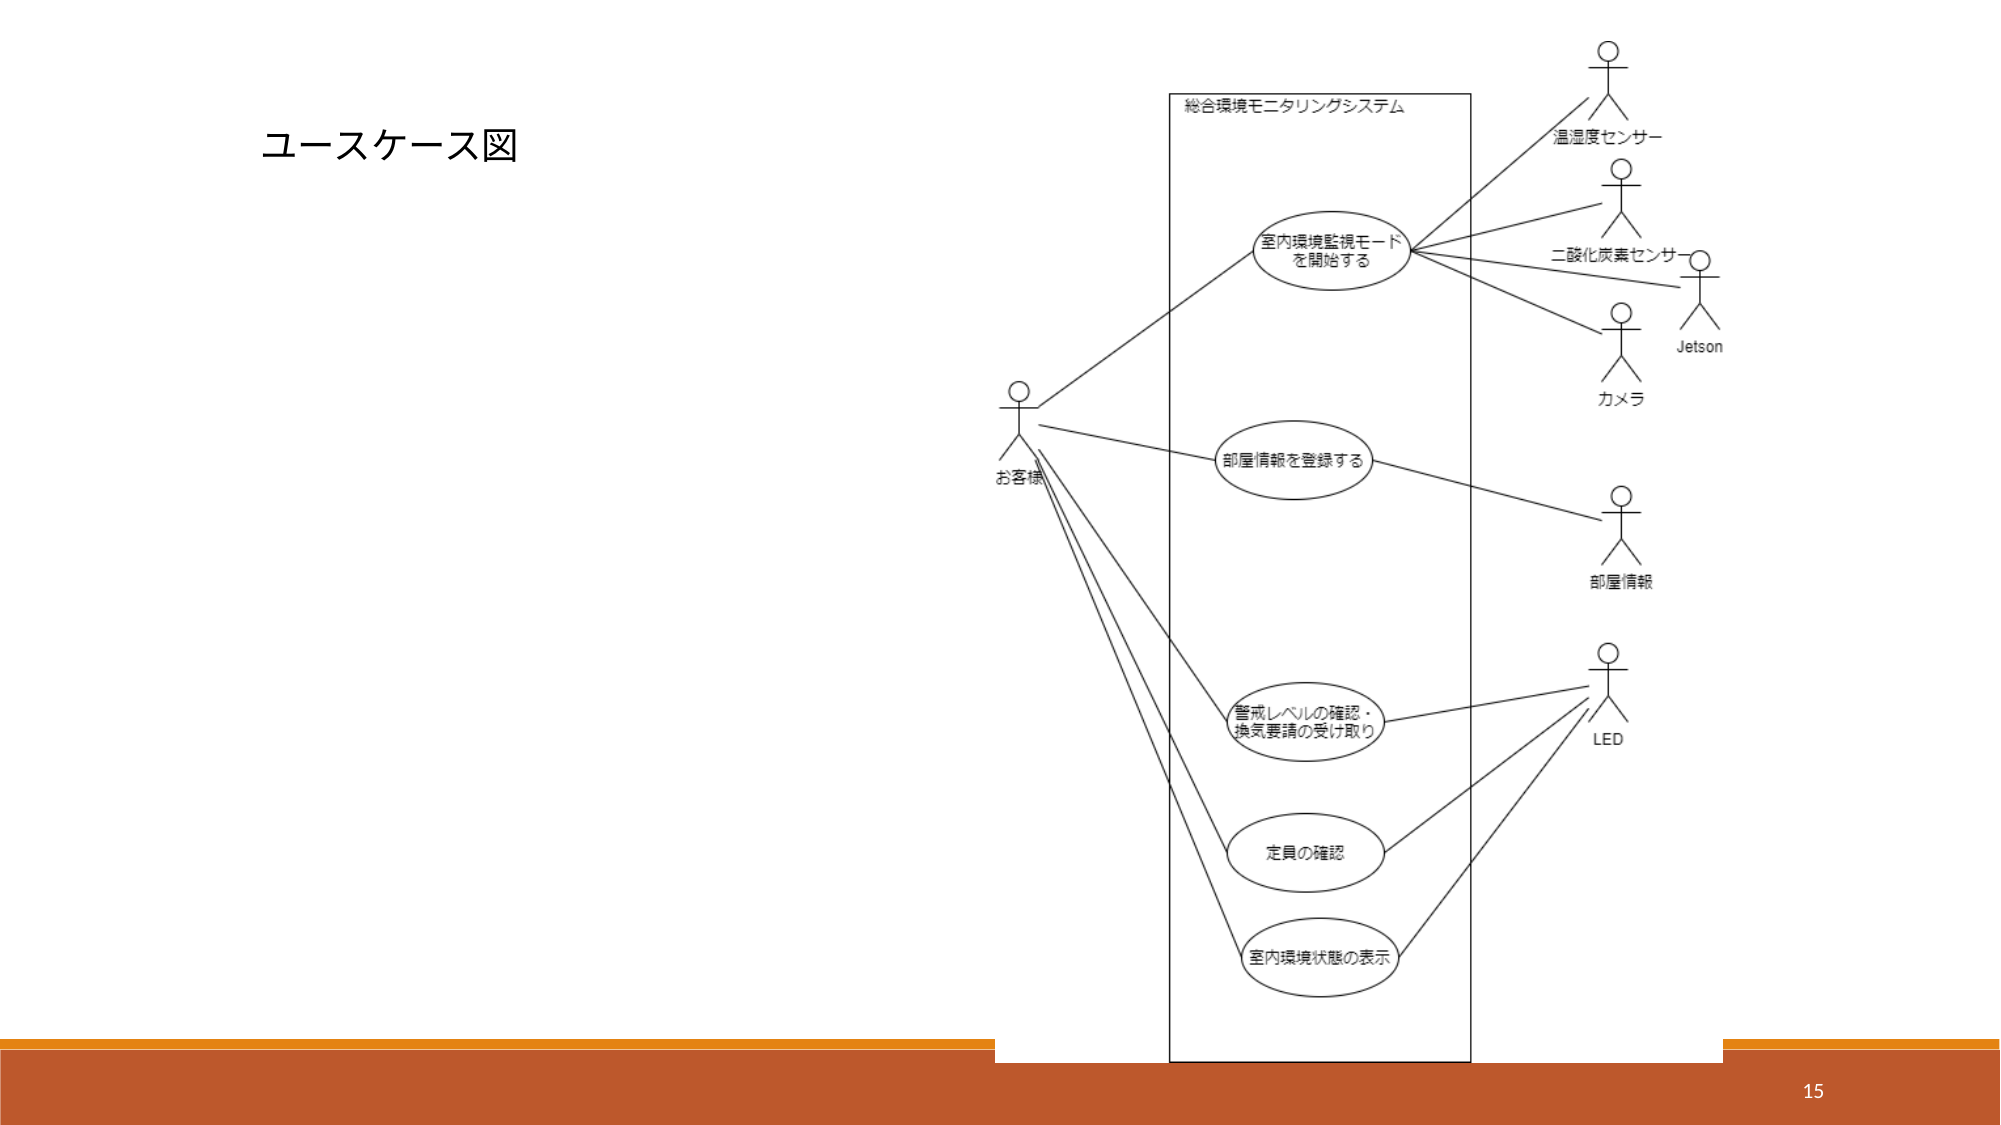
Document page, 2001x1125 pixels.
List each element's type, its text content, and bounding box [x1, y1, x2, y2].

text_box ユースケース図 [245, 114, 670, 175]
slide_number 15 [1624, 1059, 1840, 1120]
picture [995, 40, 1724, 1064]
